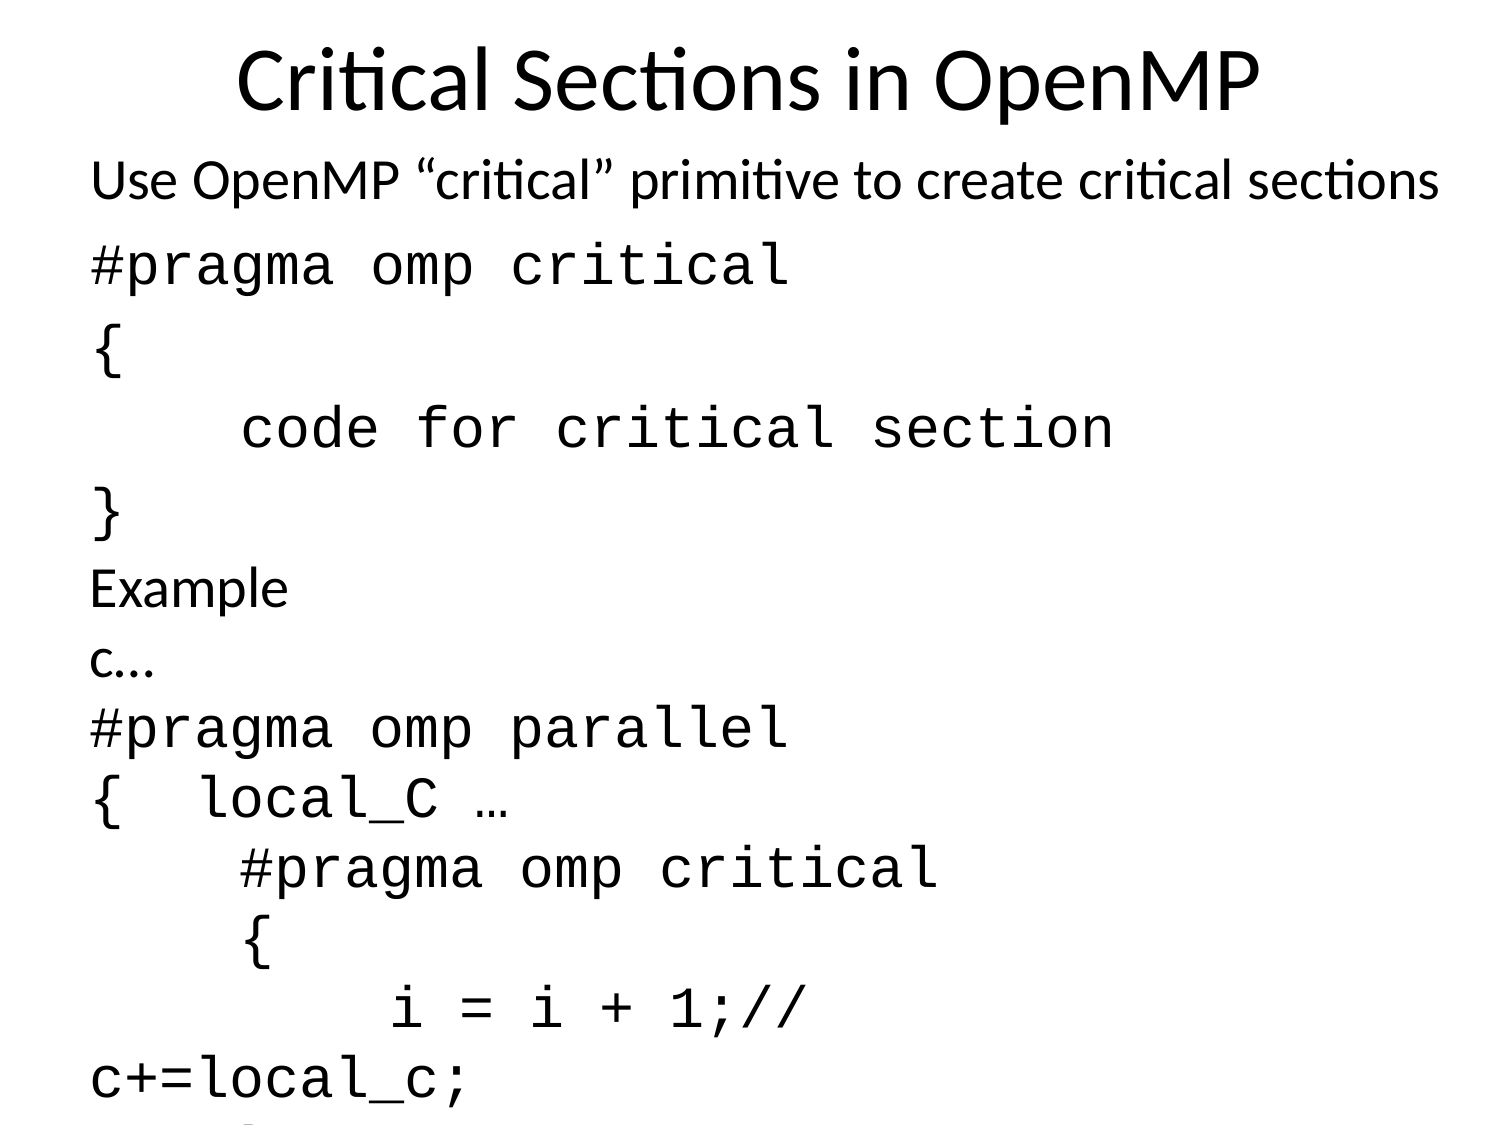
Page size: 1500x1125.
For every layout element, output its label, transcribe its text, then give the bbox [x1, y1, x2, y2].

list #pragma omp critical { code for critical section } [75, 228, 1425, 559]
text_box Use OpenMP “critical” primitive to create critical sections [74, 133, 1477, 228]
title Critical Sections in OpenMP [75, 0, 1425, 133]
text_box Example c… #pragma omp parallel { local_C … #pragma omp critical { i = i + 1;// c+=local_c; } } [74, 541, 1194, 1125]
